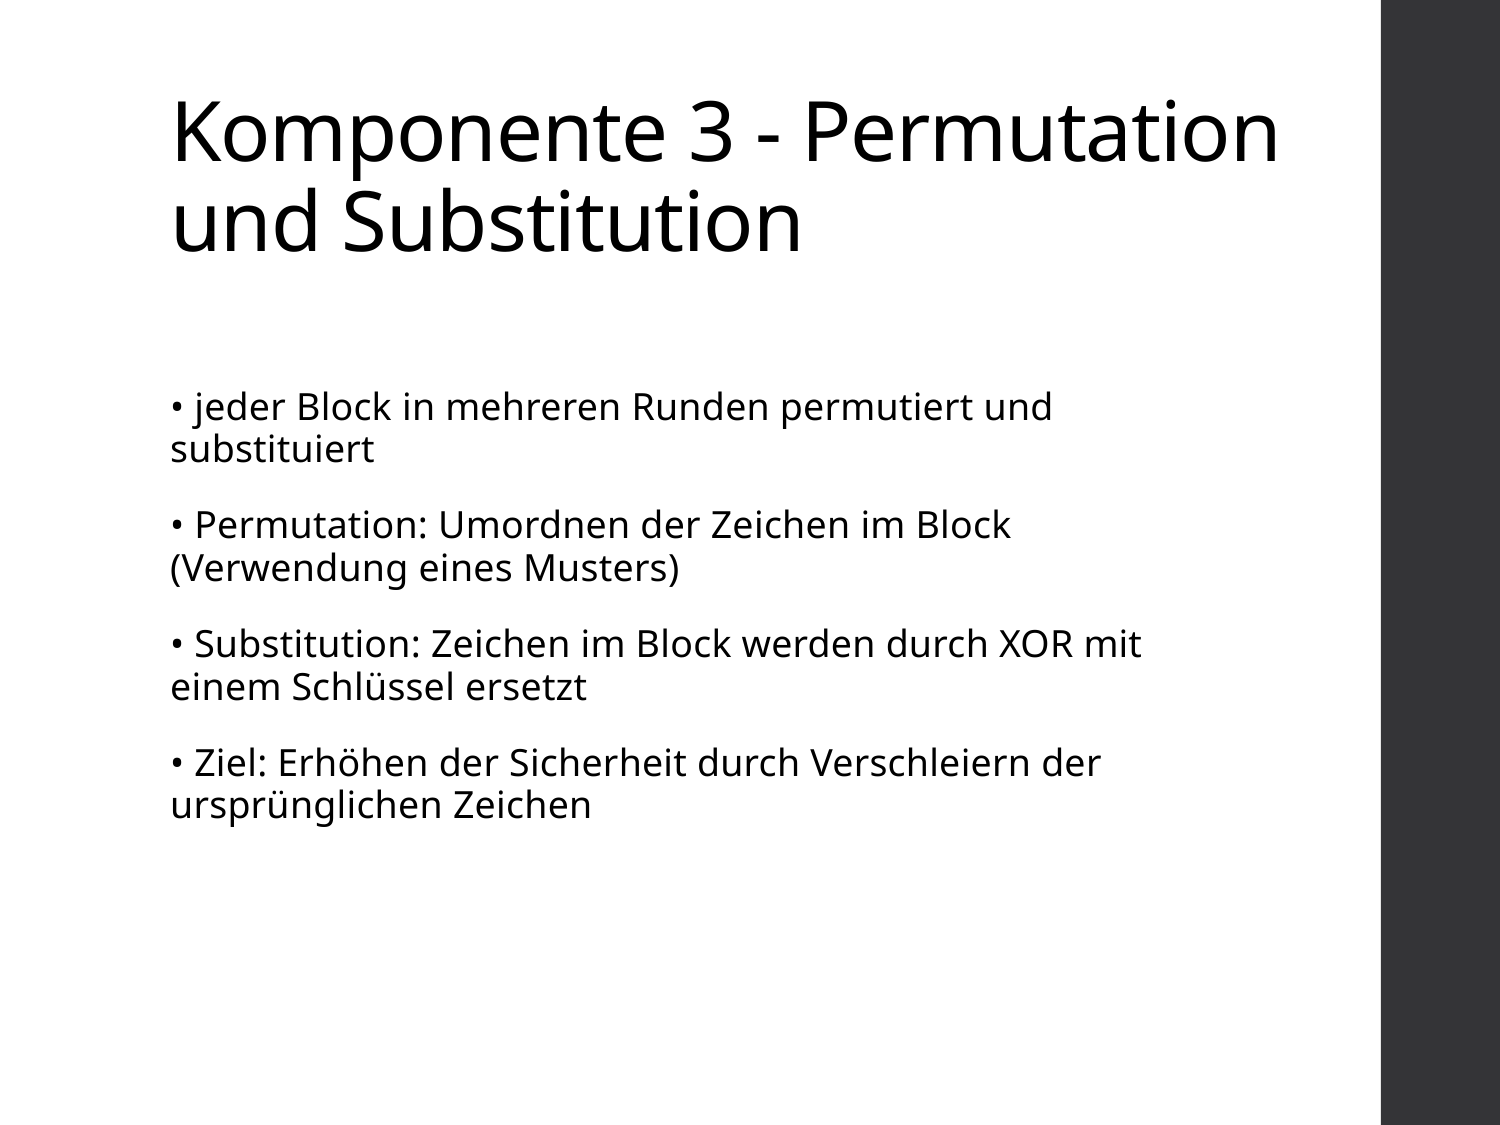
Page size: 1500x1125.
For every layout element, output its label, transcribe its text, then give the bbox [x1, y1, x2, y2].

title Komponente 3 - Permutation und Substitution [155, 60, 1348, 278]
list • jeder Block in mehreren Runden permutiert und substituiert • Permutation: Umordnen der Zeichen im Block (Verwendung eines Musters) • Substitution: Zeichen im Block werden durch XOR mit einem Schlüssel ersetzt • Ziel: Erhöhen der Sicherheit durch Verschleiern der ursprünglichen Zeichen [155, 299, 1213, 1014]
